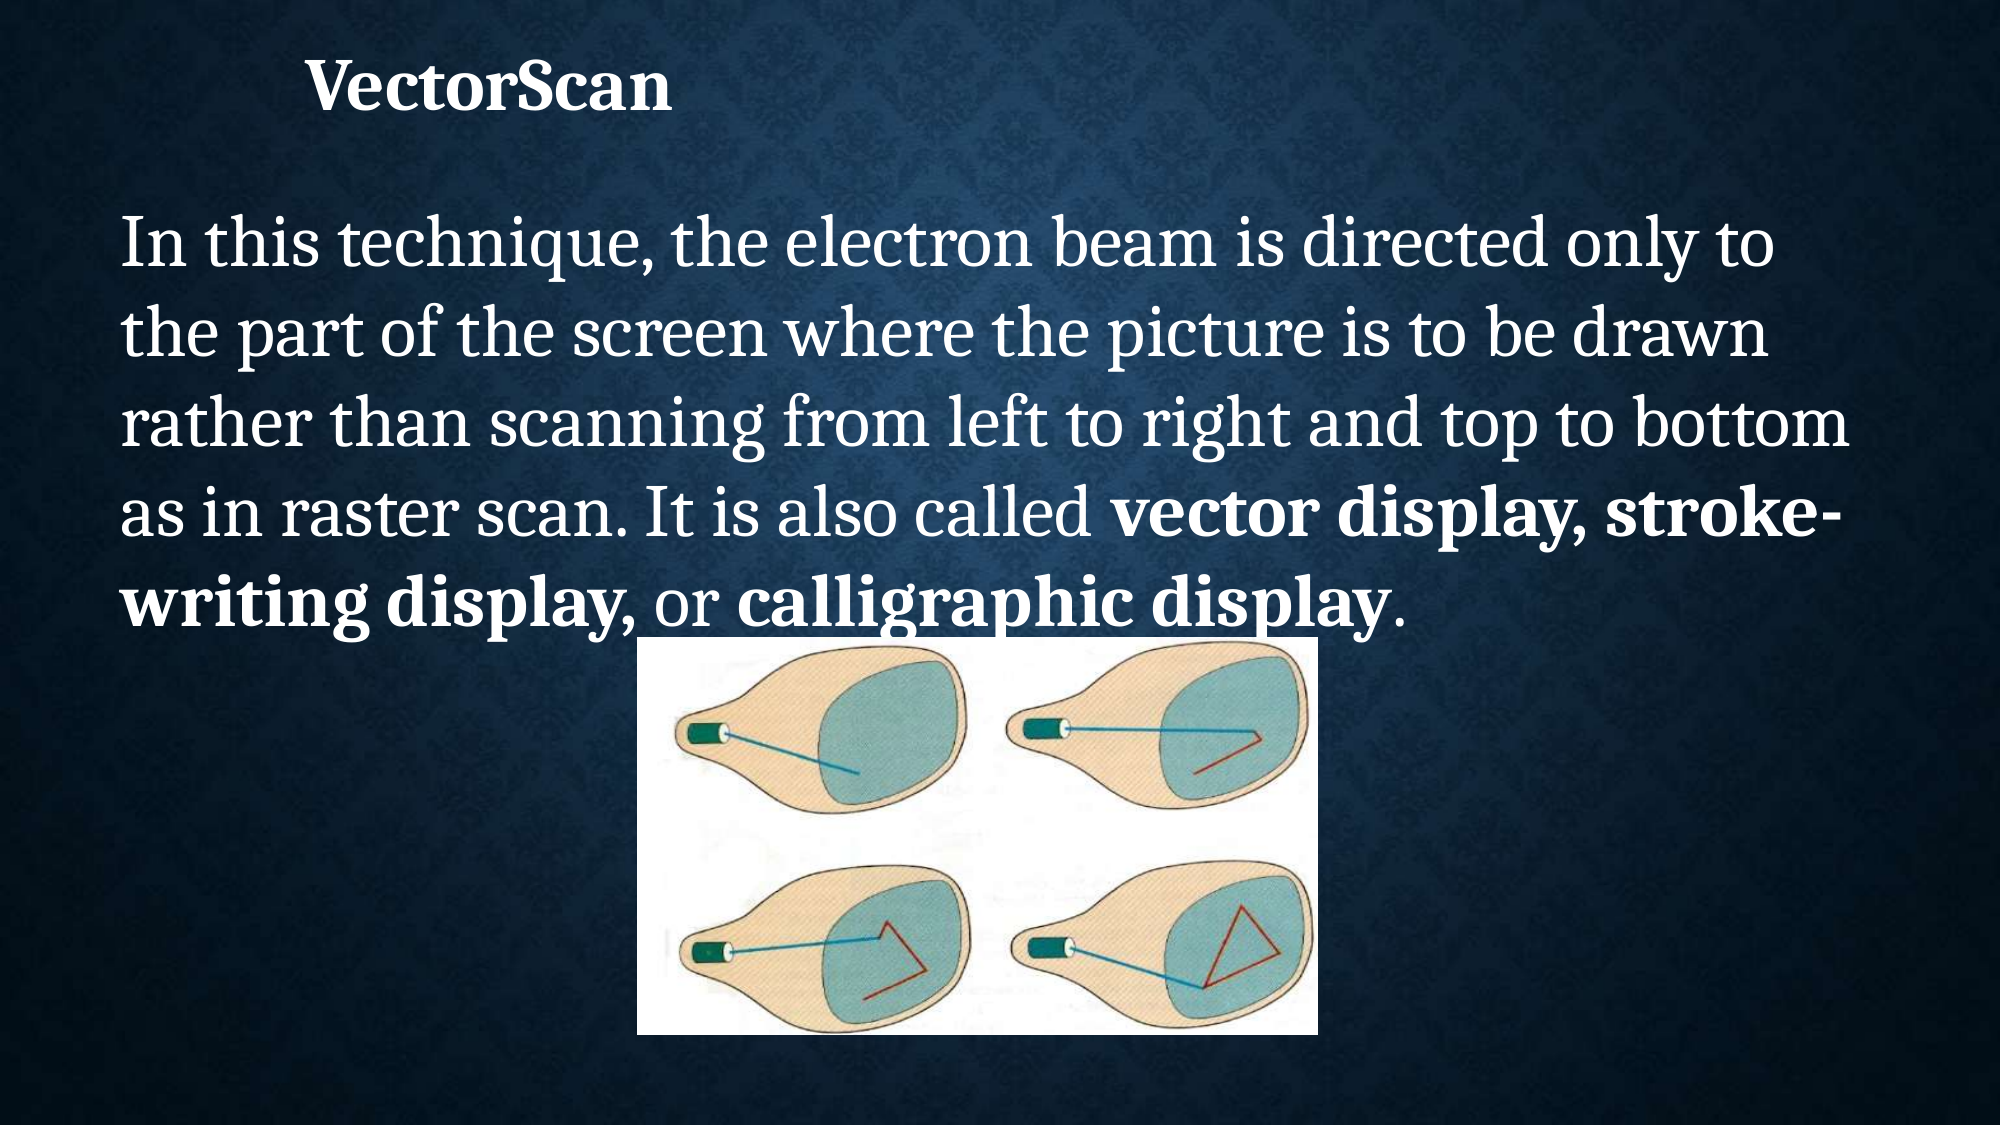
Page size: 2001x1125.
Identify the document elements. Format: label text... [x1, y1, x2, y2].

list In this technique, the electron beam is directed only to the part of the screen where the picture is to be drawn rather than scanning from left to right and top to bottom as in raster scan. It is also called vector display, stroke-writing display, or calligraphic display. [120, 191, 1877, 787]
picture [0, 0, 2000, 1125]
title VectorScan [304, 35, 1663, 191]
